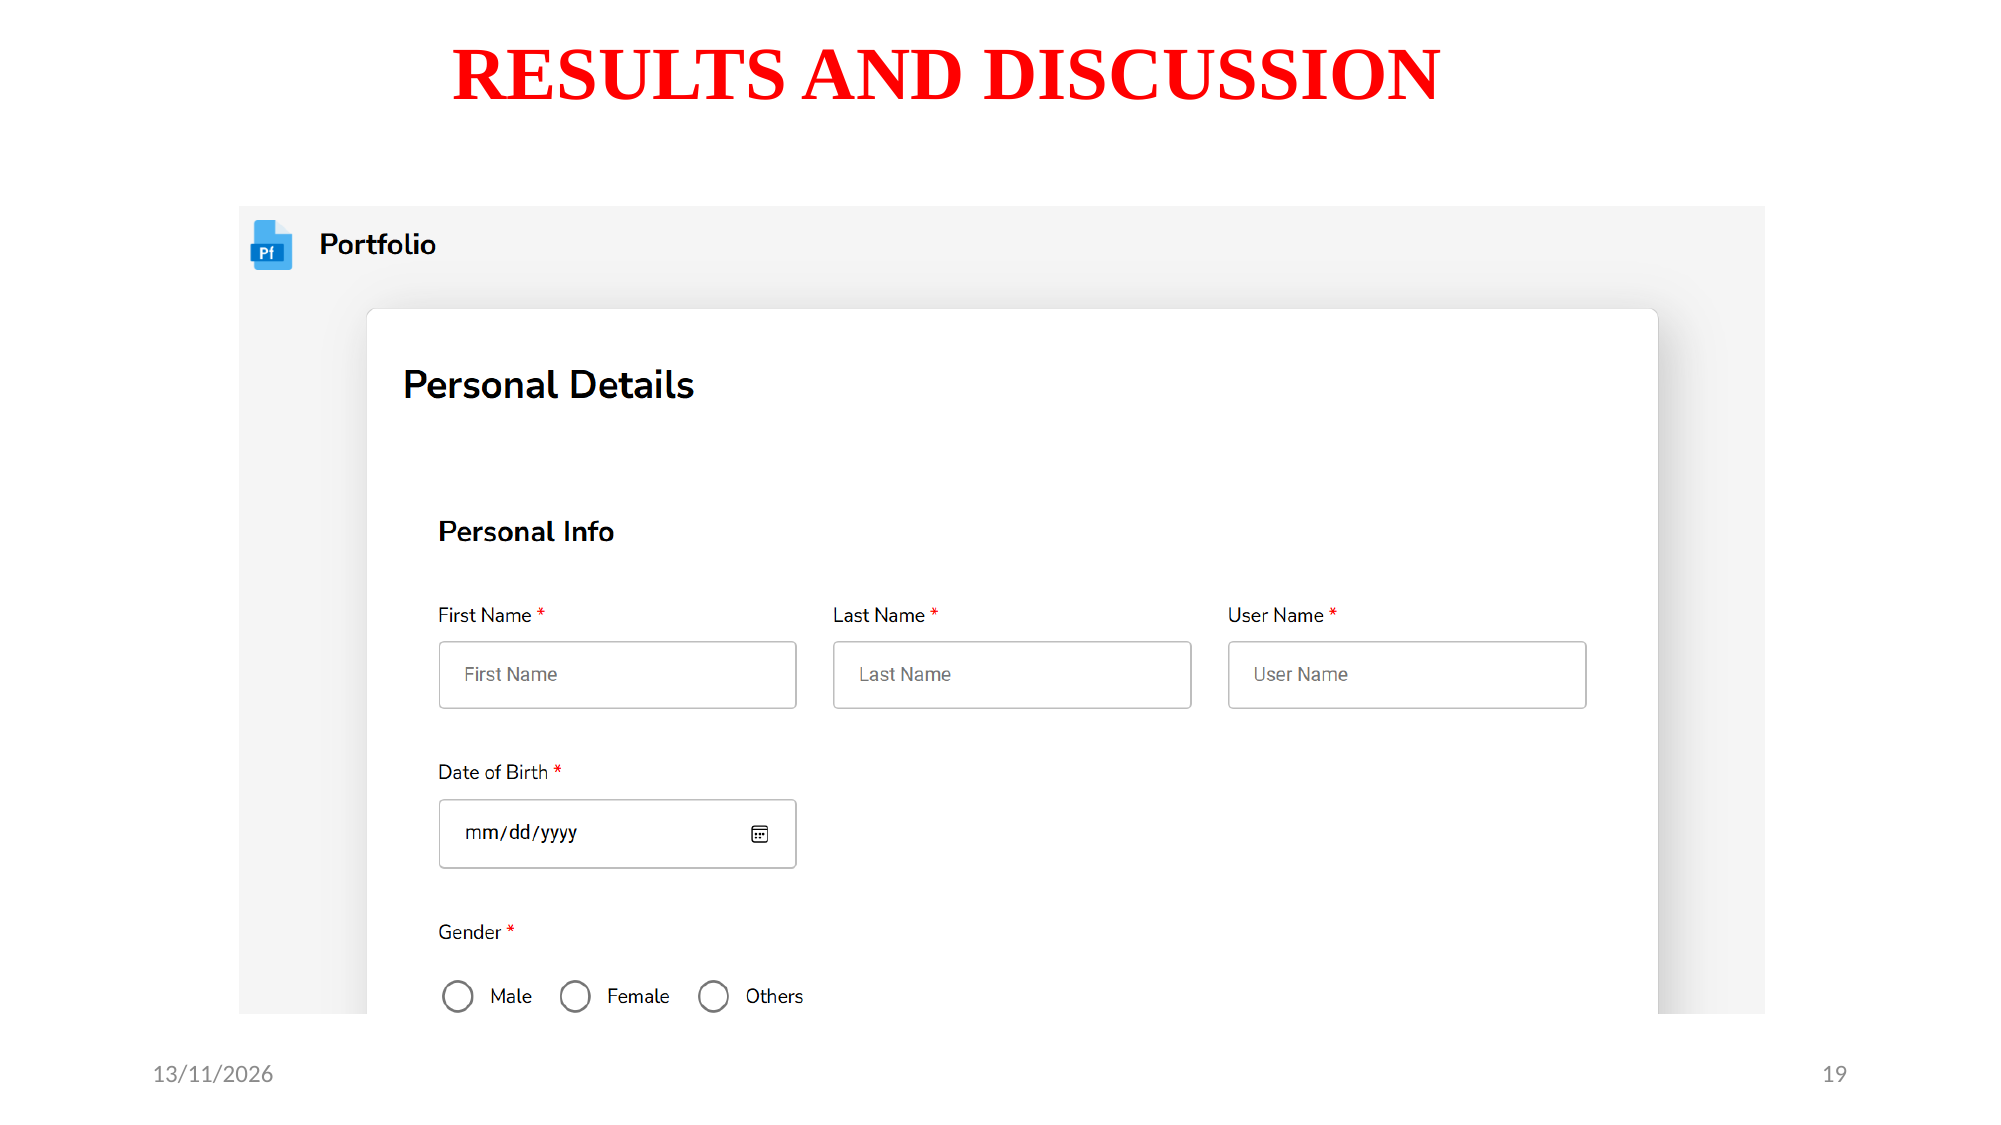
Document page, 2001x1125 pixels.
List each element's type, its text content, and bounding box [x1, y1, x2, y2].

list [239, 206, 1765, 1014]
title RESULTS AND DISCUSSION [137, 0, 1863, 150]
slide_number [137, 1042, 588, 1103]
slide_number 19 [1412, 1042, 1863, 1103]
